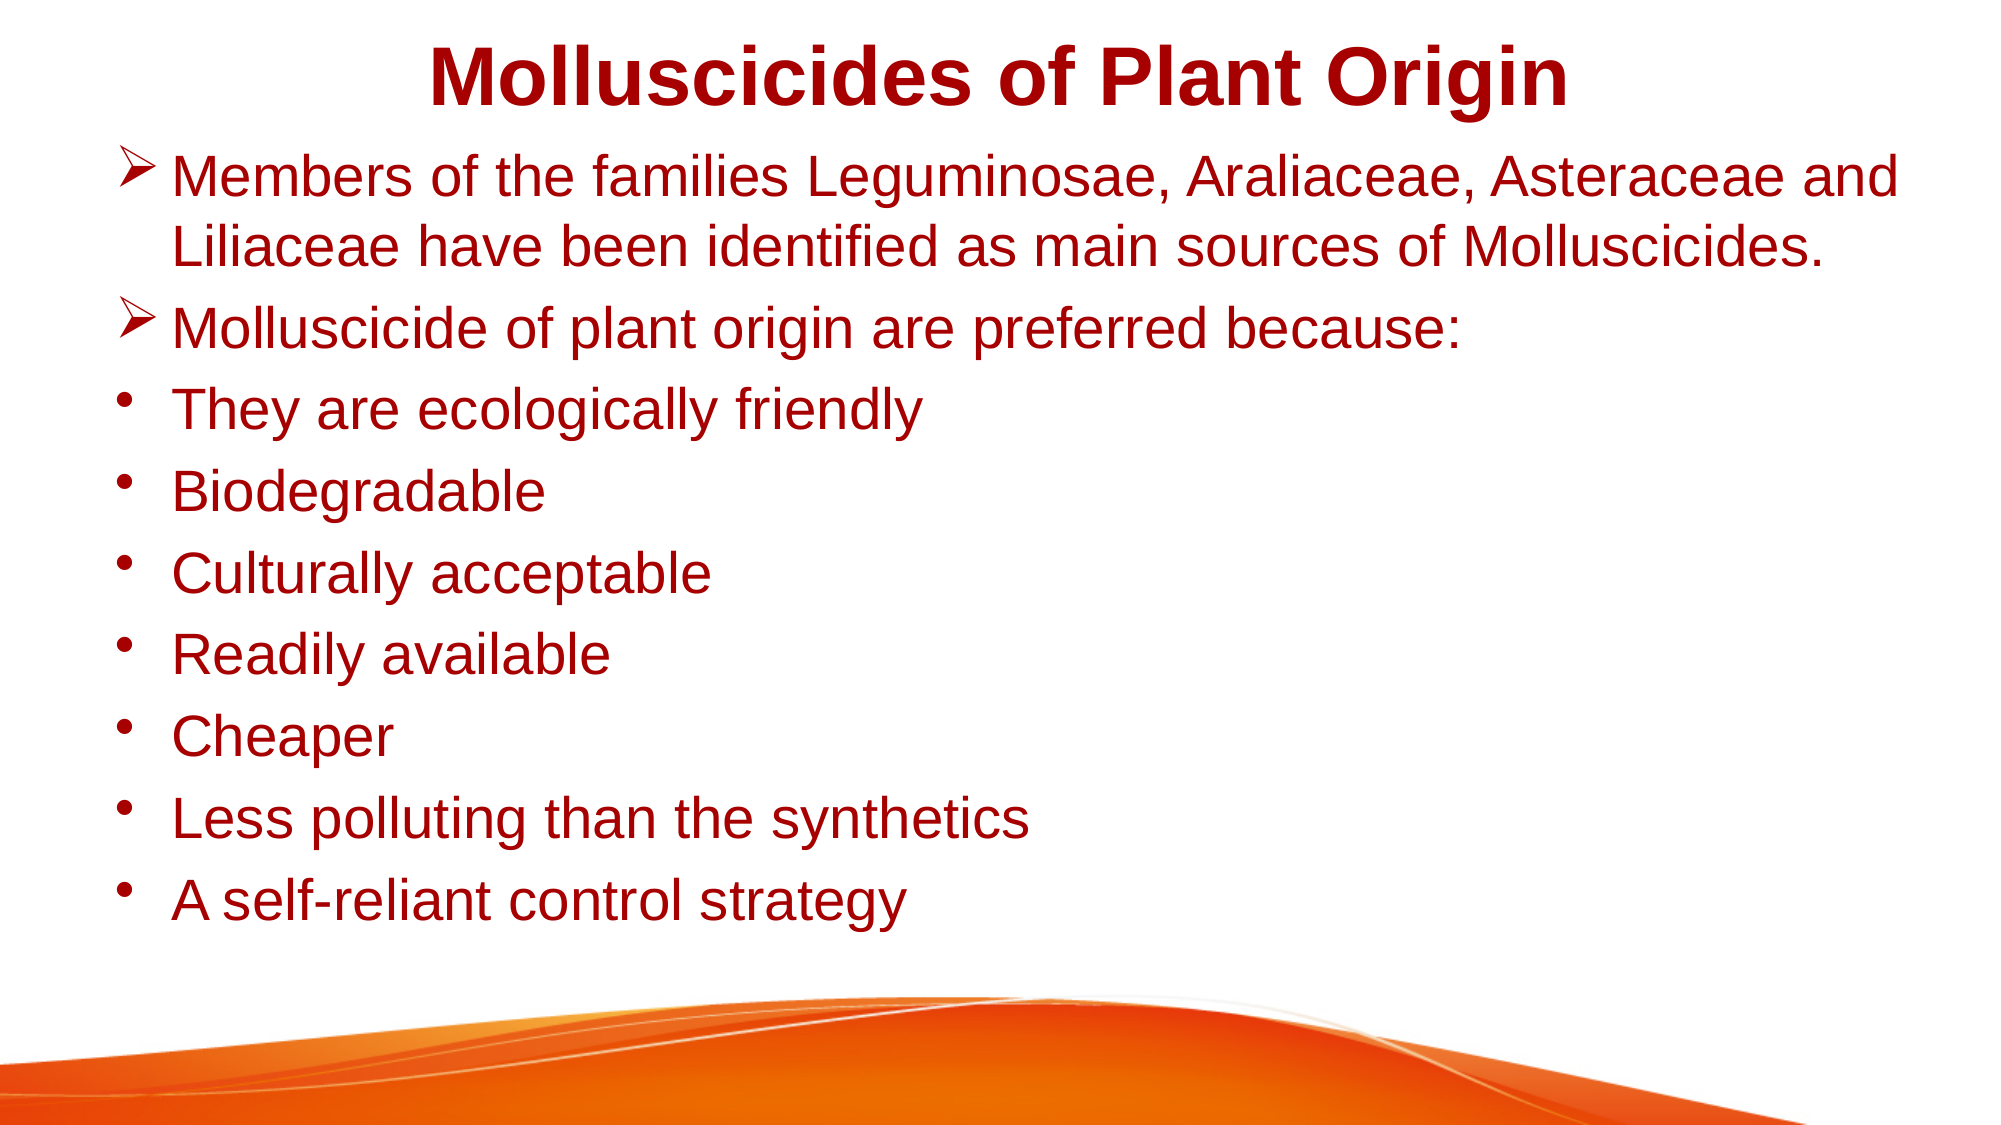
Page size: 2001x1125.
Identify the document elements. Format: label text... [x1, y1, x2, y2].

title Molluscicides of Plant Origin [99, 70, 1901, 130]
list Members of the families Leguminosae, Araliaceae, Asteraceae and Liliaceae have been identified as main sources of Molluscicides. Molluscicide of plant origin are preferred because: They are ecologically friendly Biodegradable Culturally acceptable Readily available Cheaper Less polluting than the synthetics A self-reliant control strategy [99, 130, 1977, 944]
picture [0, 0, 2000, 1125]
